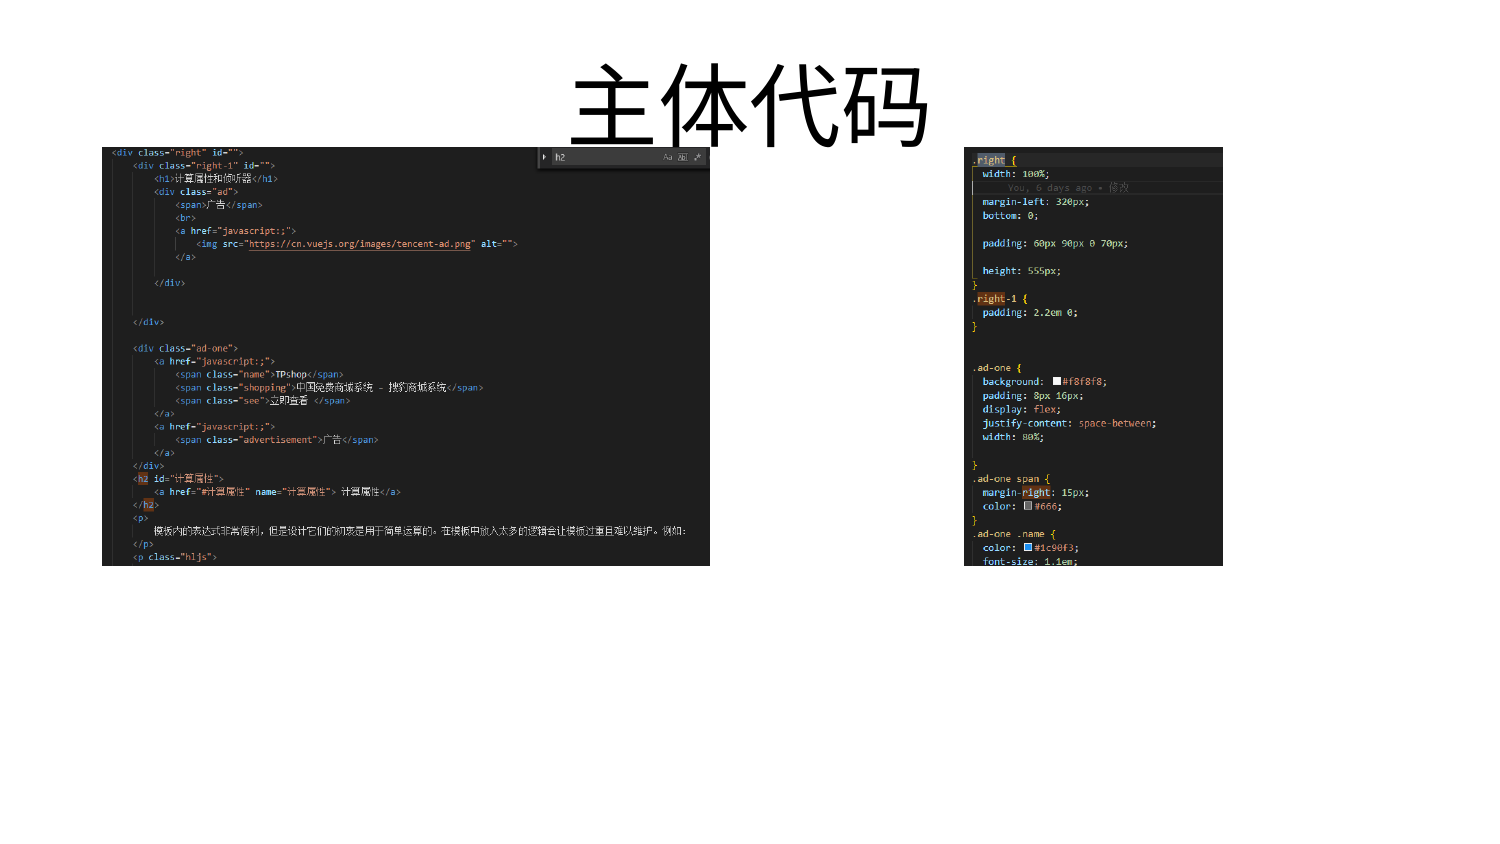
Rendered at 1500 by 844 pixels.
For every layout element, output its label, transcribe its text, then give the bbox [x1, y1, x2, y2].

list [102, 147, 710, 566]
title 主体代码 [75, 33, 1425, 175]
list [964, 147, 1223, 566]
